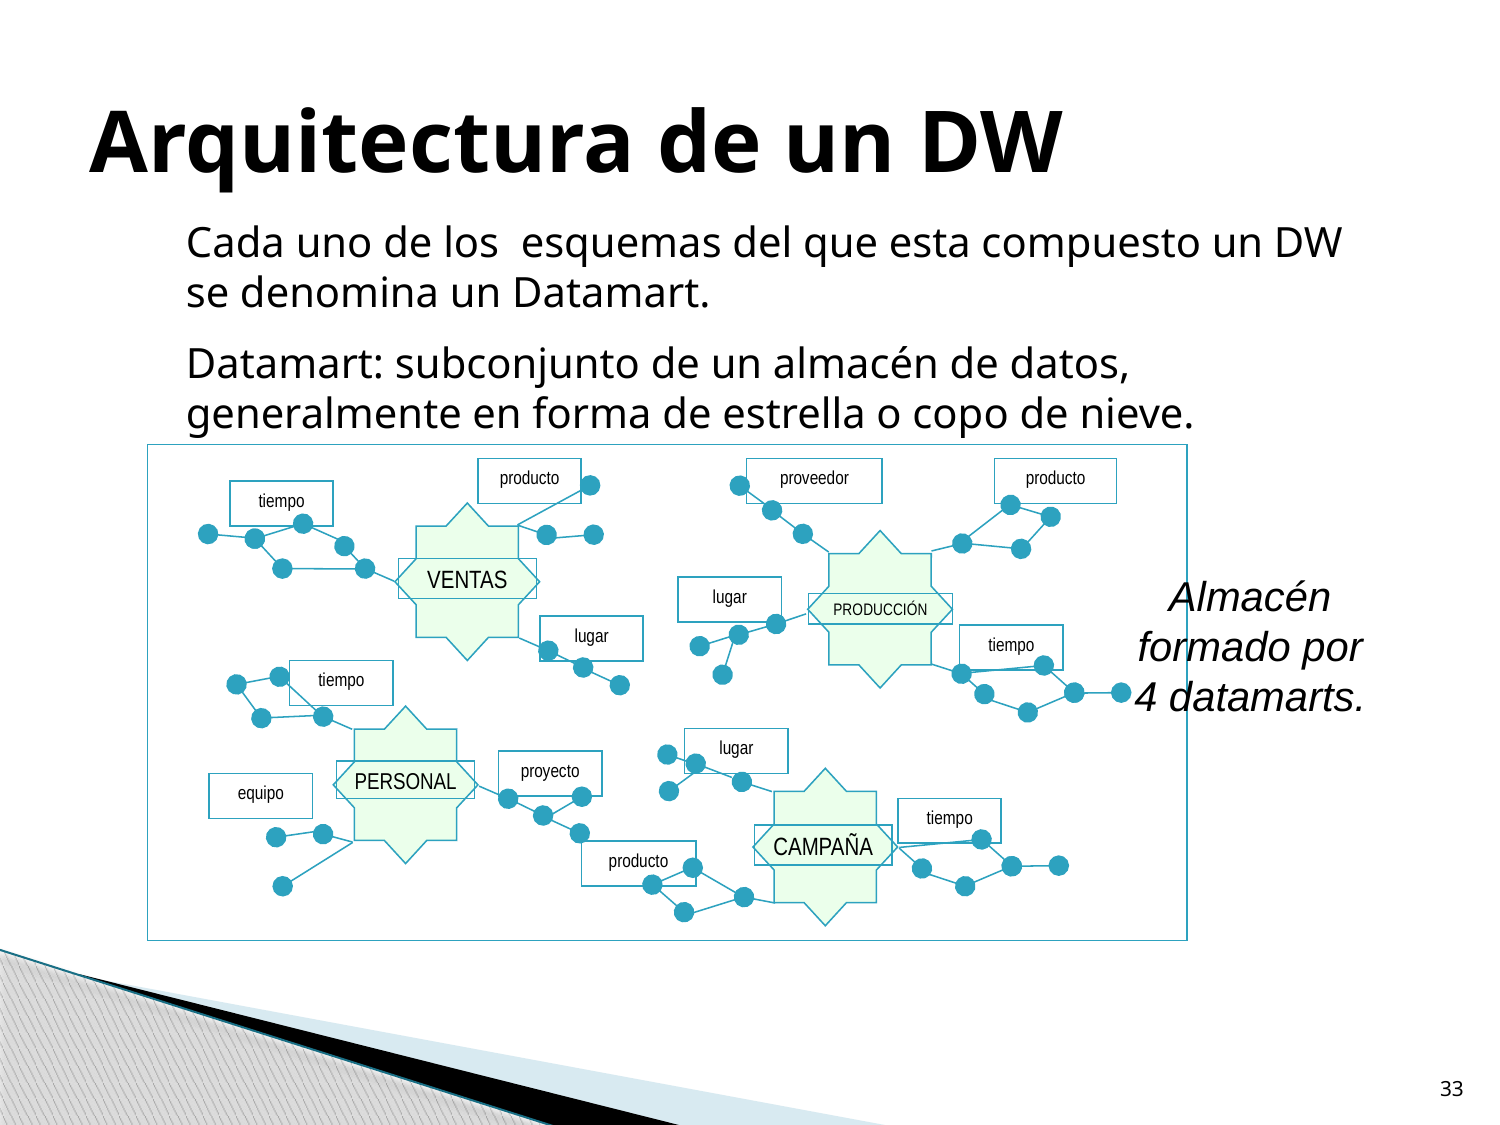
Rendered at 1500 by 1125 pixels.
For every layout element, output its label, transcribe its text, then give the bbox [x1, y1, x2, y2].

text_box Cada uno de los esquemas del que esta compuesto un DW se denomina un Datamart. Datamart: subconjunto de un almacén de datos, generalmente en forma de estrella o copo de nieve. [171, 208, 1387, 515]
text_box Almacén formado por 4 datamarts. [1195, 562, 1385, 728]
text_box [147, 444, 1188, 941]
title Arquitectura de un DW [75, 45, 1425, 233]
slide_number 33 [1418, 1051, 1479, 1112]
